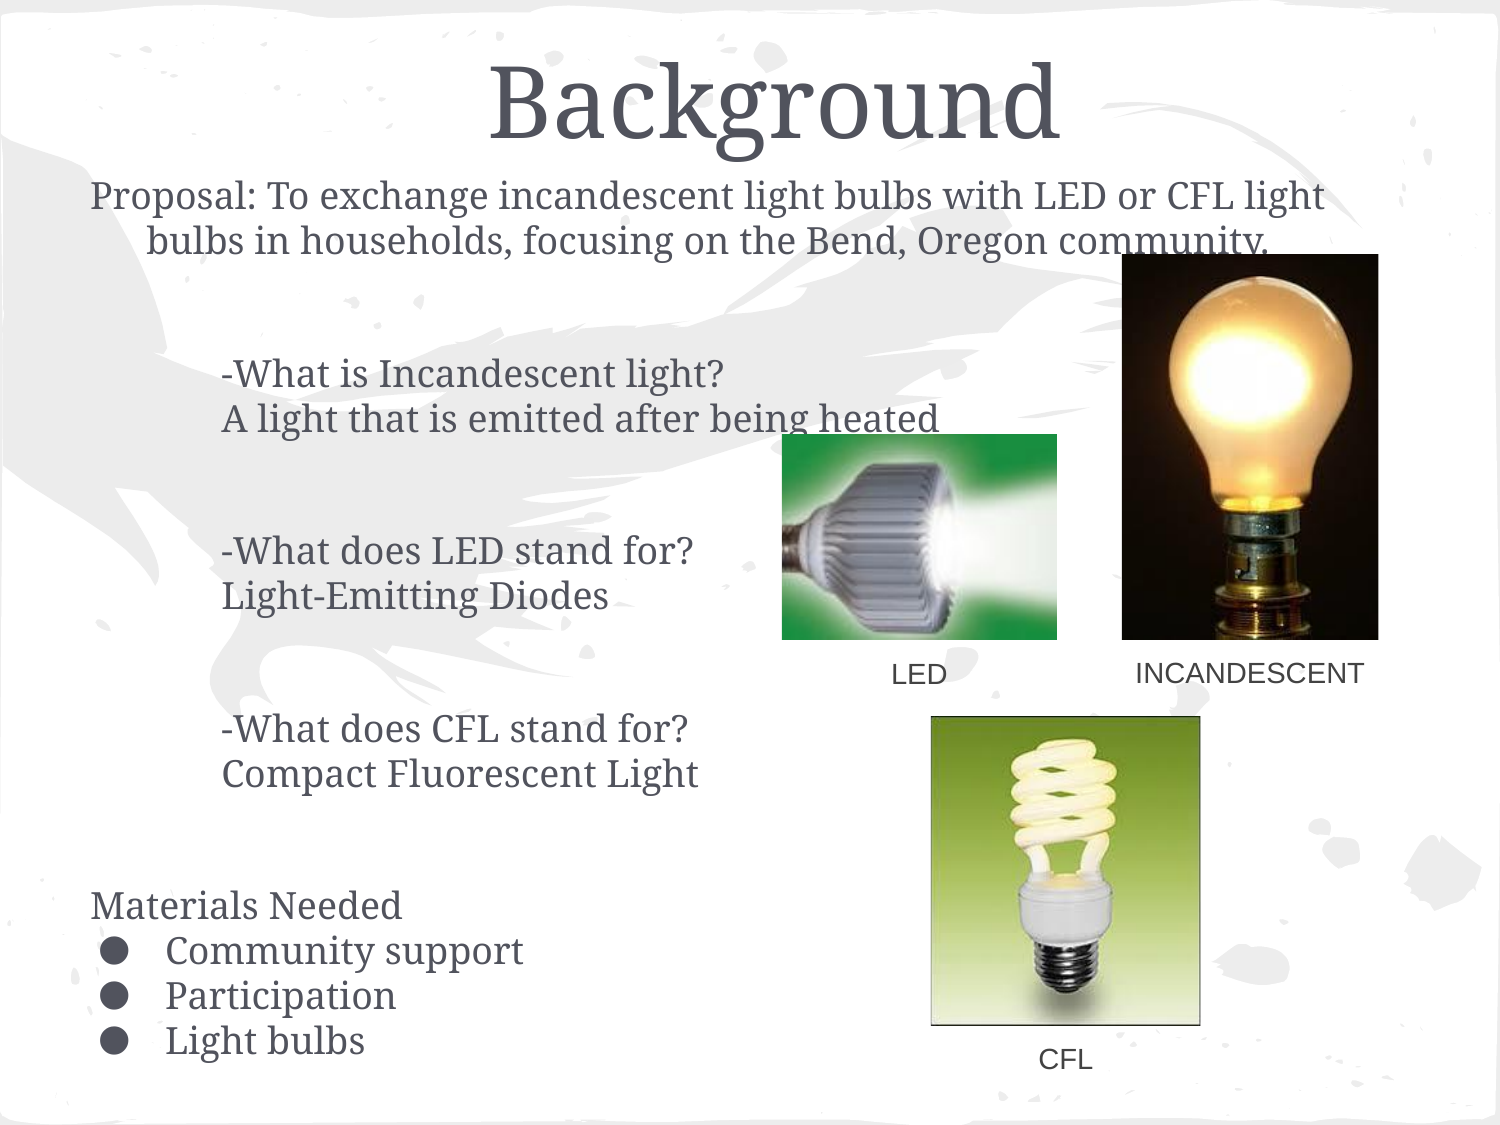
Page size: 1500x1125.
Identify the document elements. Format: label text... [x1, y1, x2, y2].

text_box INCANDESCENT [1109, 639, 1391, 705]
title Background [75, 0, 1425, 157]
text_box [781, 434, 1057, 640]
text_box [930, 716, 1201, 1026]
list Proposal: To exchange incandescent light bulbs with LED or CFL light bulbs in households, focusing on the Bend, Oregon community. -What is Incandescent light? A light that is emitted after being heated -What does LED stand for? Light-Emitting Diodes -What does CFL stand for? Compact Fluorescent Light Materials Needed Community support Participation Light bulbs [75, 157, 1425, 1125]
text_box LED [793, 640, 1046, 706]
text_box [1121, 254, 1379, 639]
text_box CFL [936, 1025, 1195, 1091]
